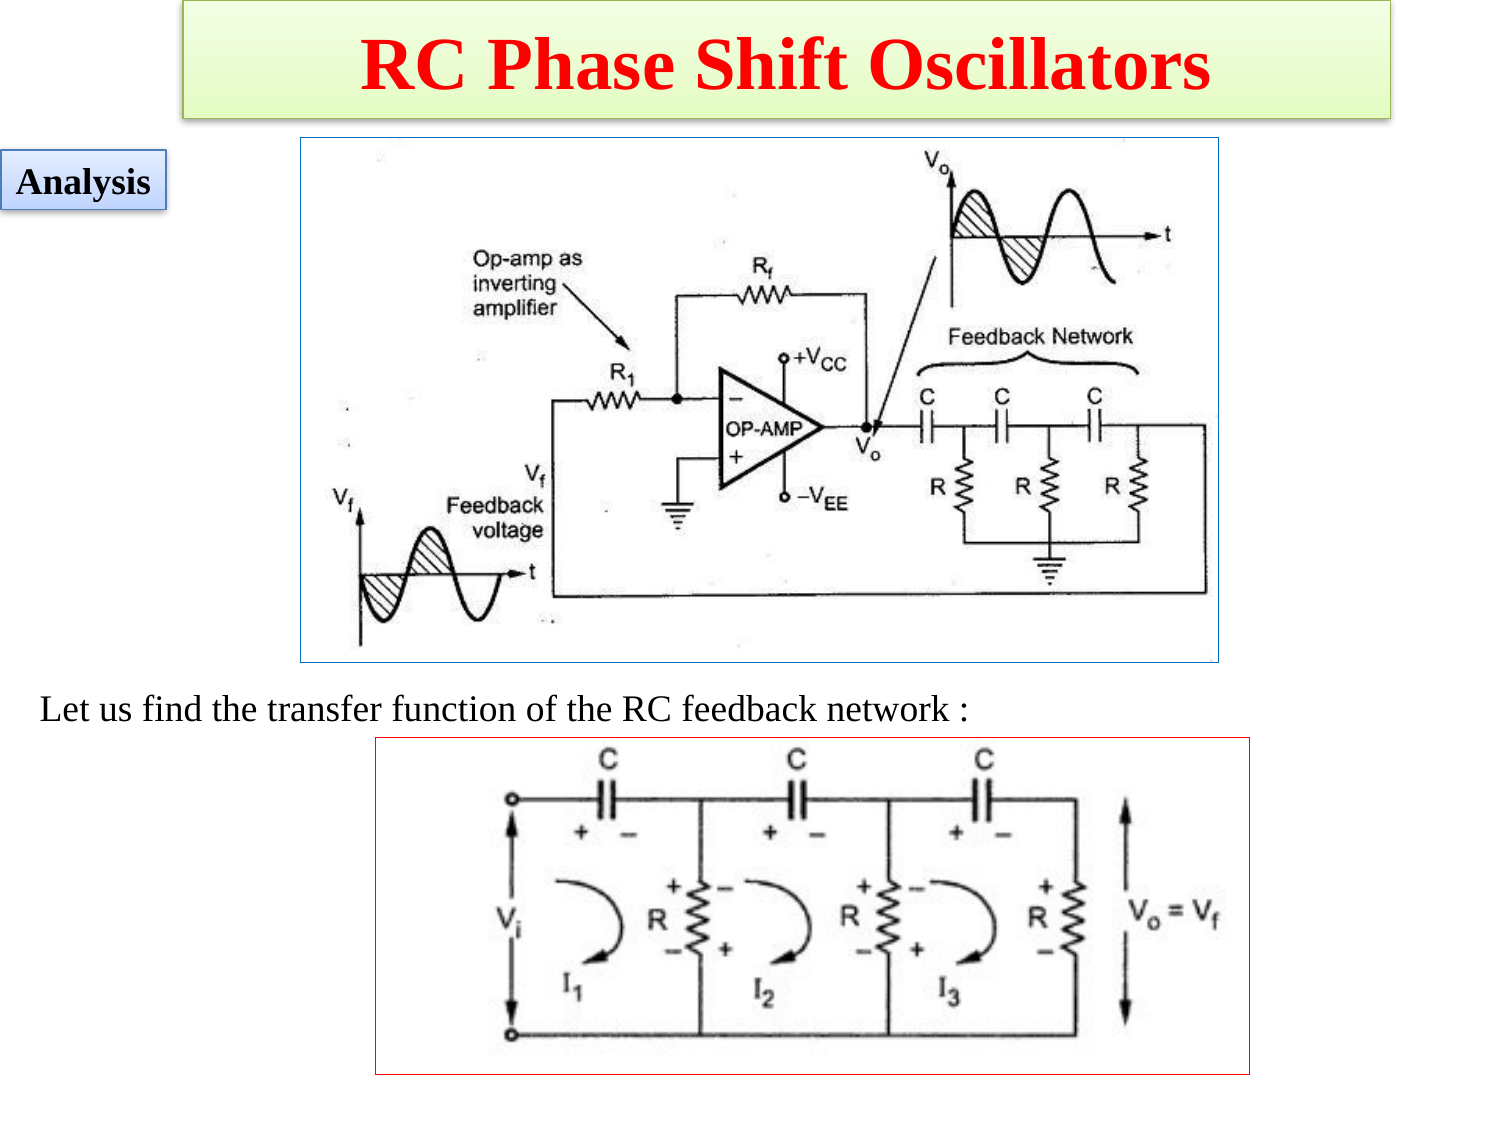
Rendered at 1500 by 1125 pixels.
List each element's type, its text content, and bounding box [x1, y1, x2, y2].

text_box RC Phase Shift Oscillators [182, 0, 1391, 119]
picture [299, 137, 1219, 663]
text_box Let us find the transfer function of the RC feedback network : [24, 676, 1163, 737]
picture [374, 736, 1251, 1076]
text_box Analysis [0, 149, 167, 210]
